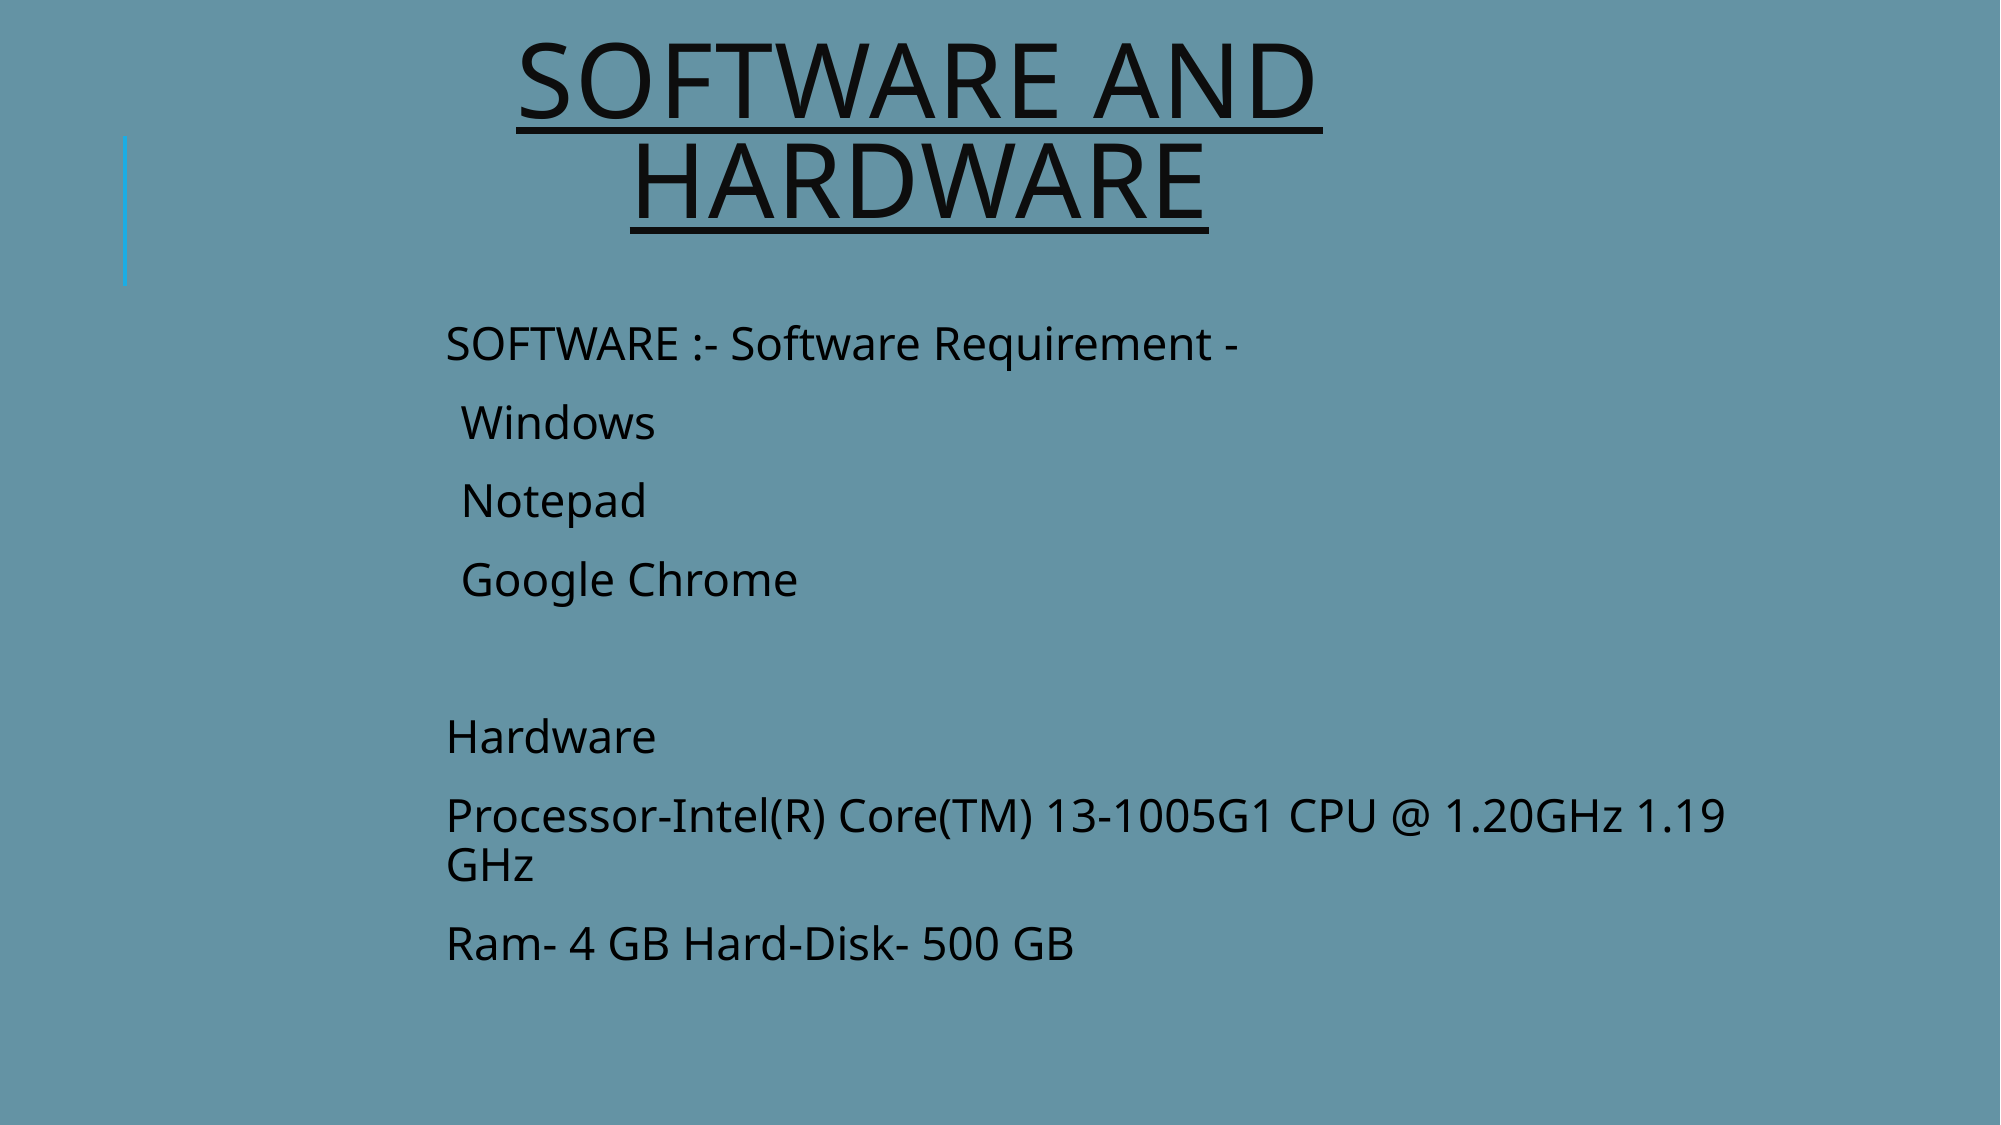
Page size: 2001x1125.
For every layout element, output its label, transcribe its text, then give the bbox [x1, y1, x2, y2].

list SOFTWARE :- Software Requirement - Windows Notepad Google Chrome Hardware Processor-Intel(R) Core(TM) 13-1005G1 CPU @ 1.20GHz 1.19 GHz Ram- 4 GB Hard-Disk- 500 GB [438, 313, 1789, 1057]
title Software and Hardware [244, 45, 1595, 233]
